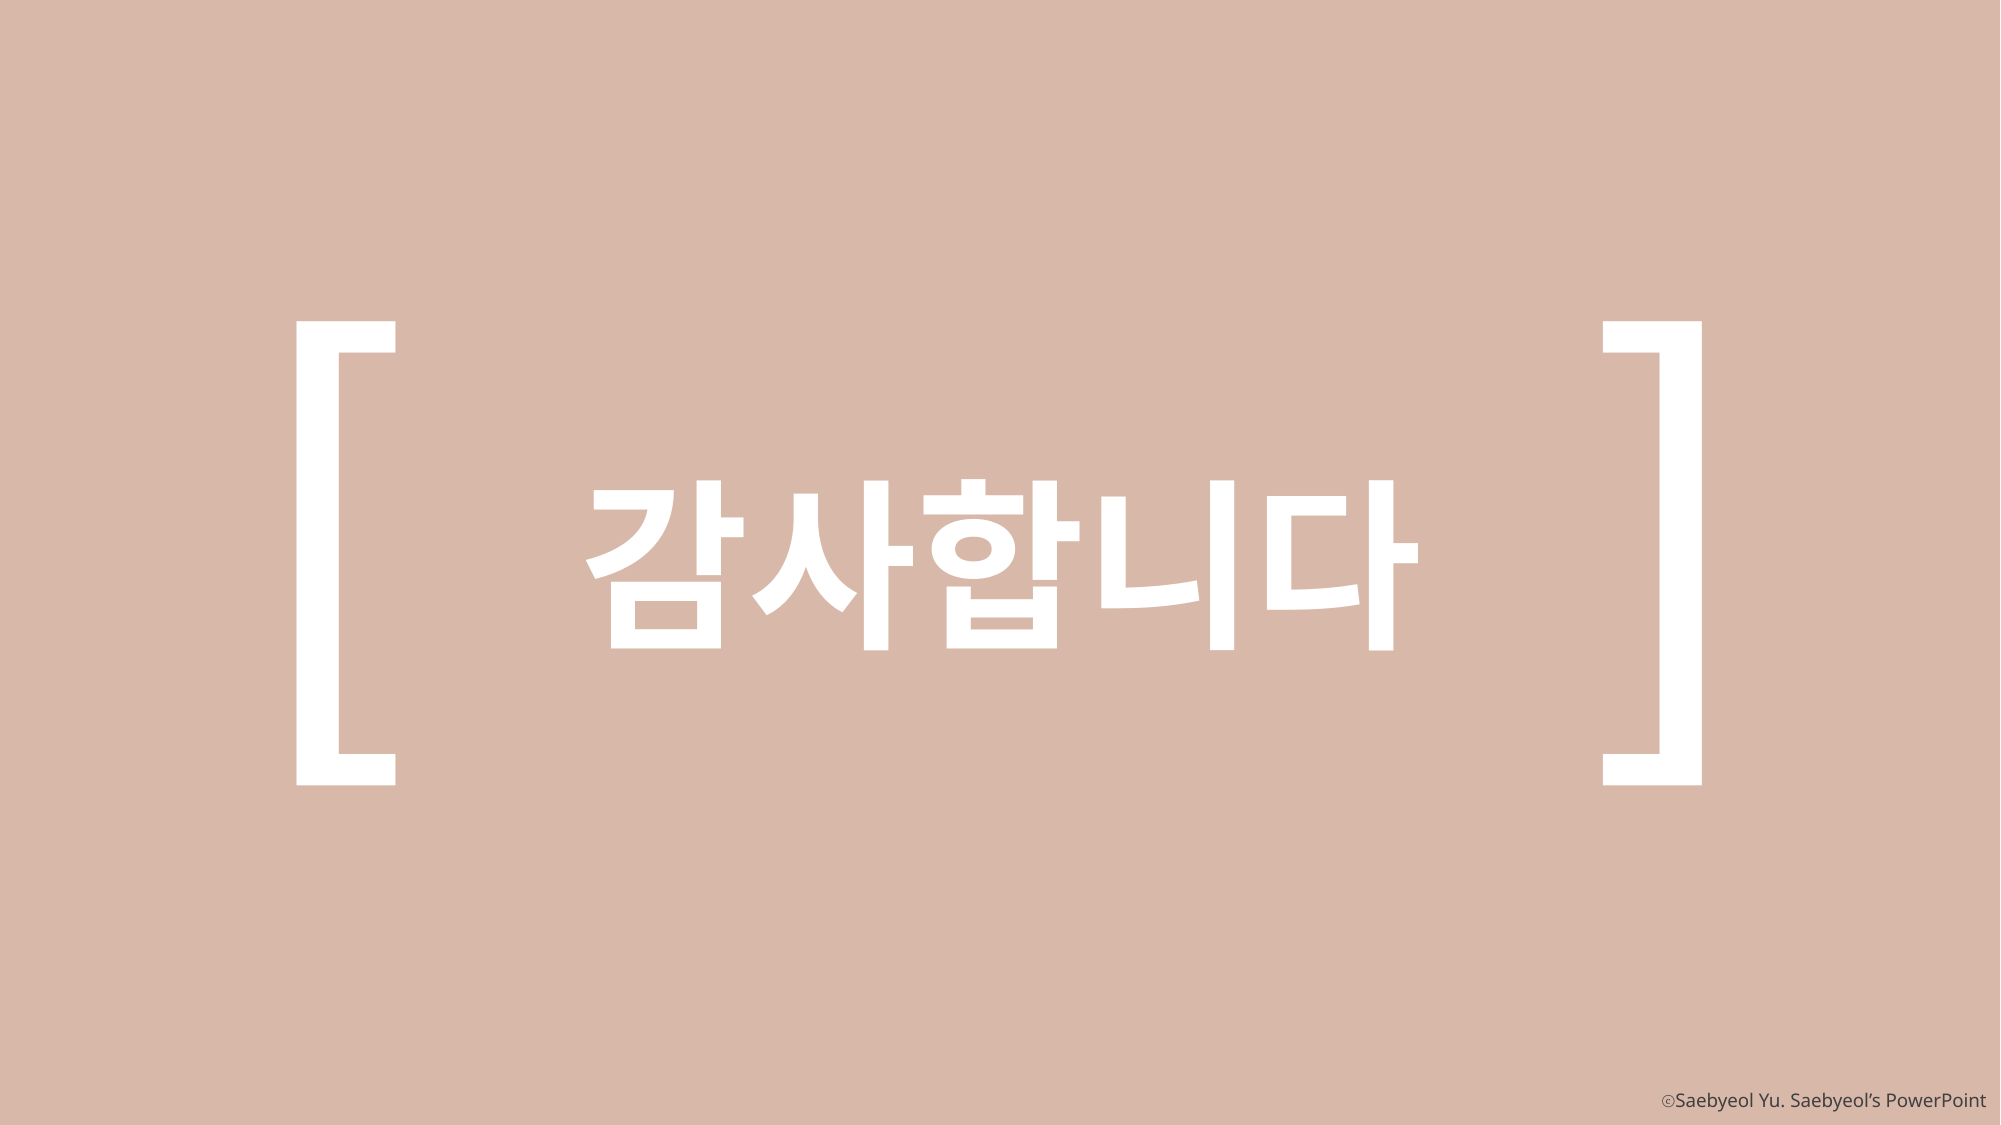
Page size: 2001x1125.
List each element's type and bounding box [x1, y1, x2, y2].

text_box [245, 176, 1755, 796]
